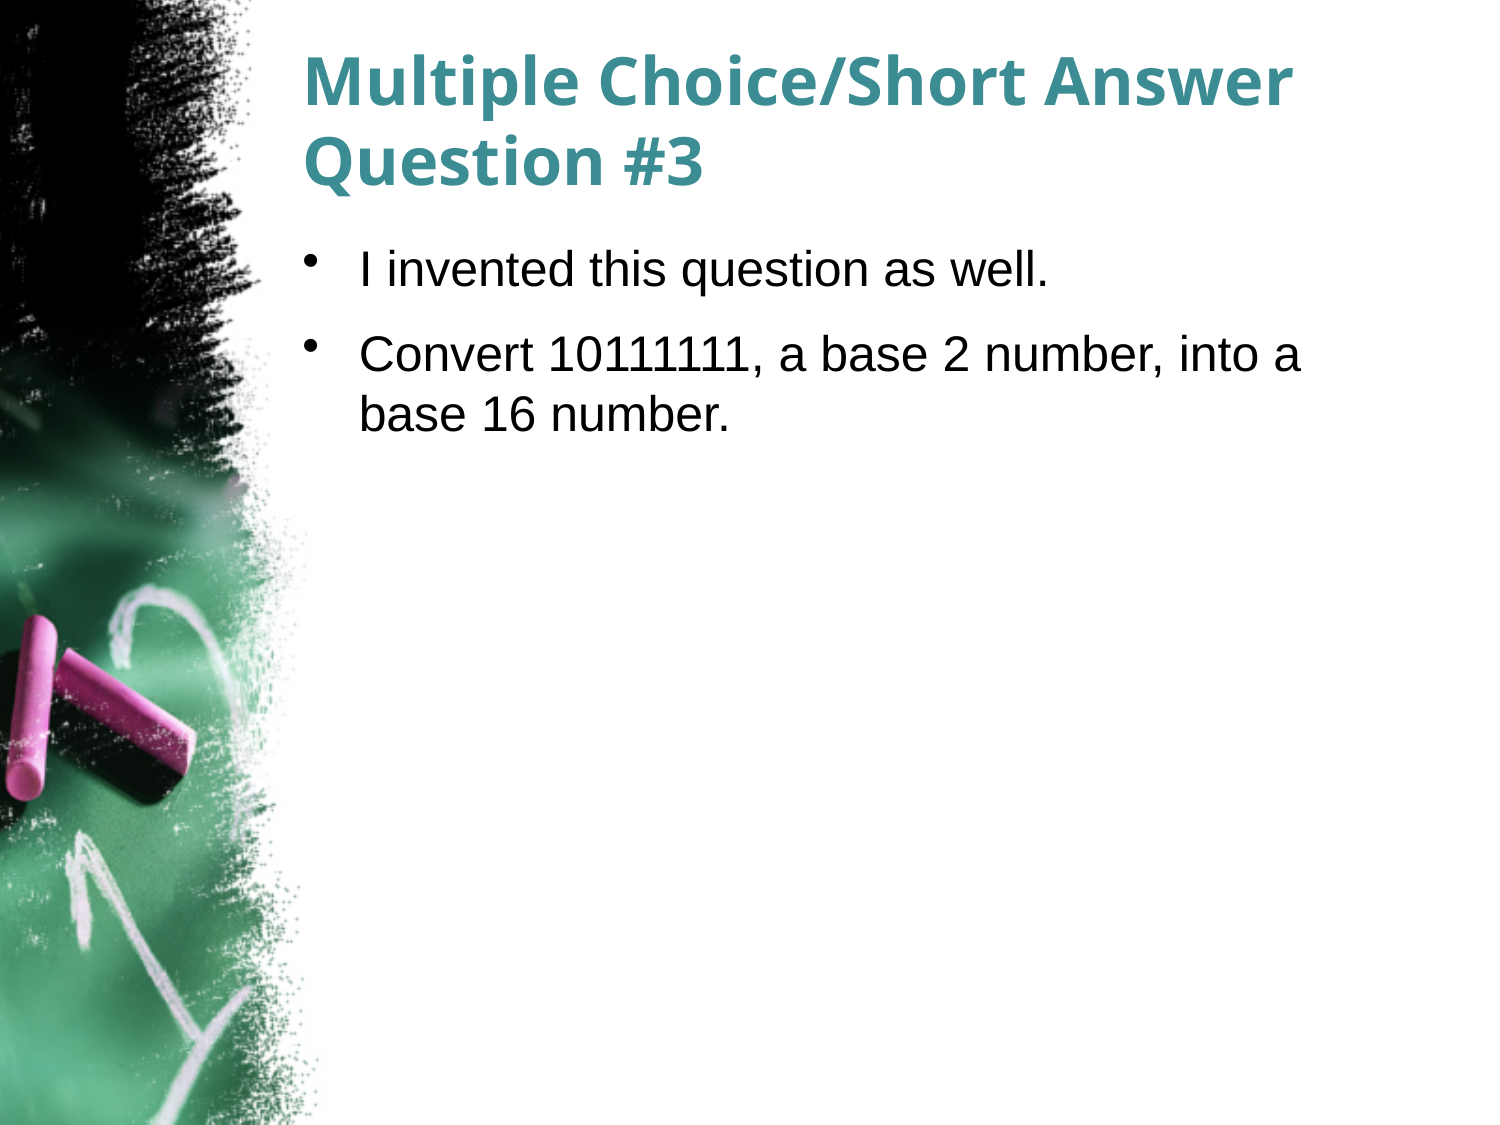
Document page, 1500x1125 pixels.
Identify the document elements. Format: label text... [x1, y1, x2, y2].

title Multiple Choice/Short Answer Question #3 [287, 50, 1438, 188]
picture [0, 0, 1500, 1125]
list I invented this question as well. Convert 10111111, a base 2 number, into a base 16 number. [287, 228, 1438, 979]
